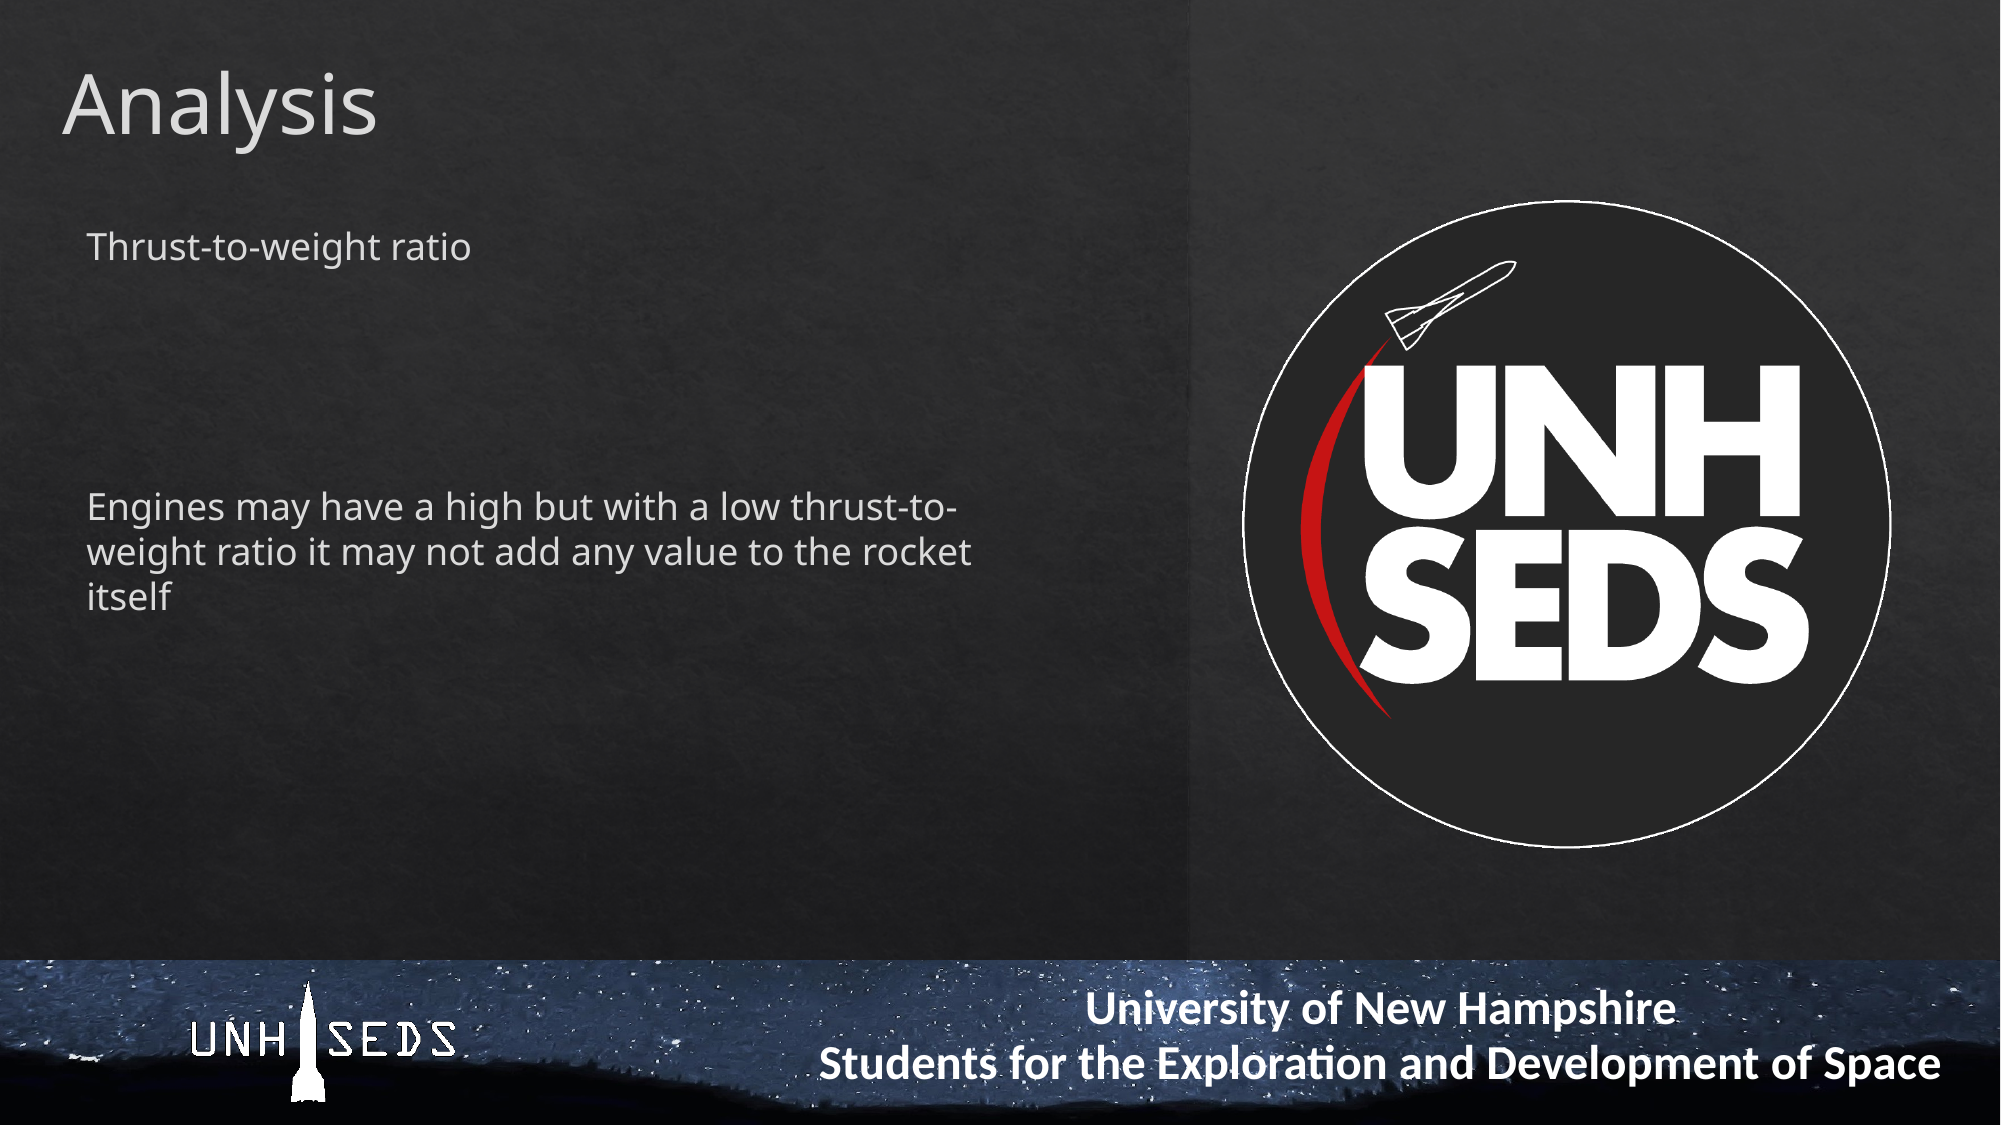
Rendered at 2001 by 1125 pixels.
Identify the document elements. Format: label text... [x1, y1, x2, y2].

text_box Analysis [0, 0, 723, 211]
picture [1186, 0, 2000, 959]
text_box [844, 257, 1178, 892]
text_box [0, 959, 2000, 1125]
